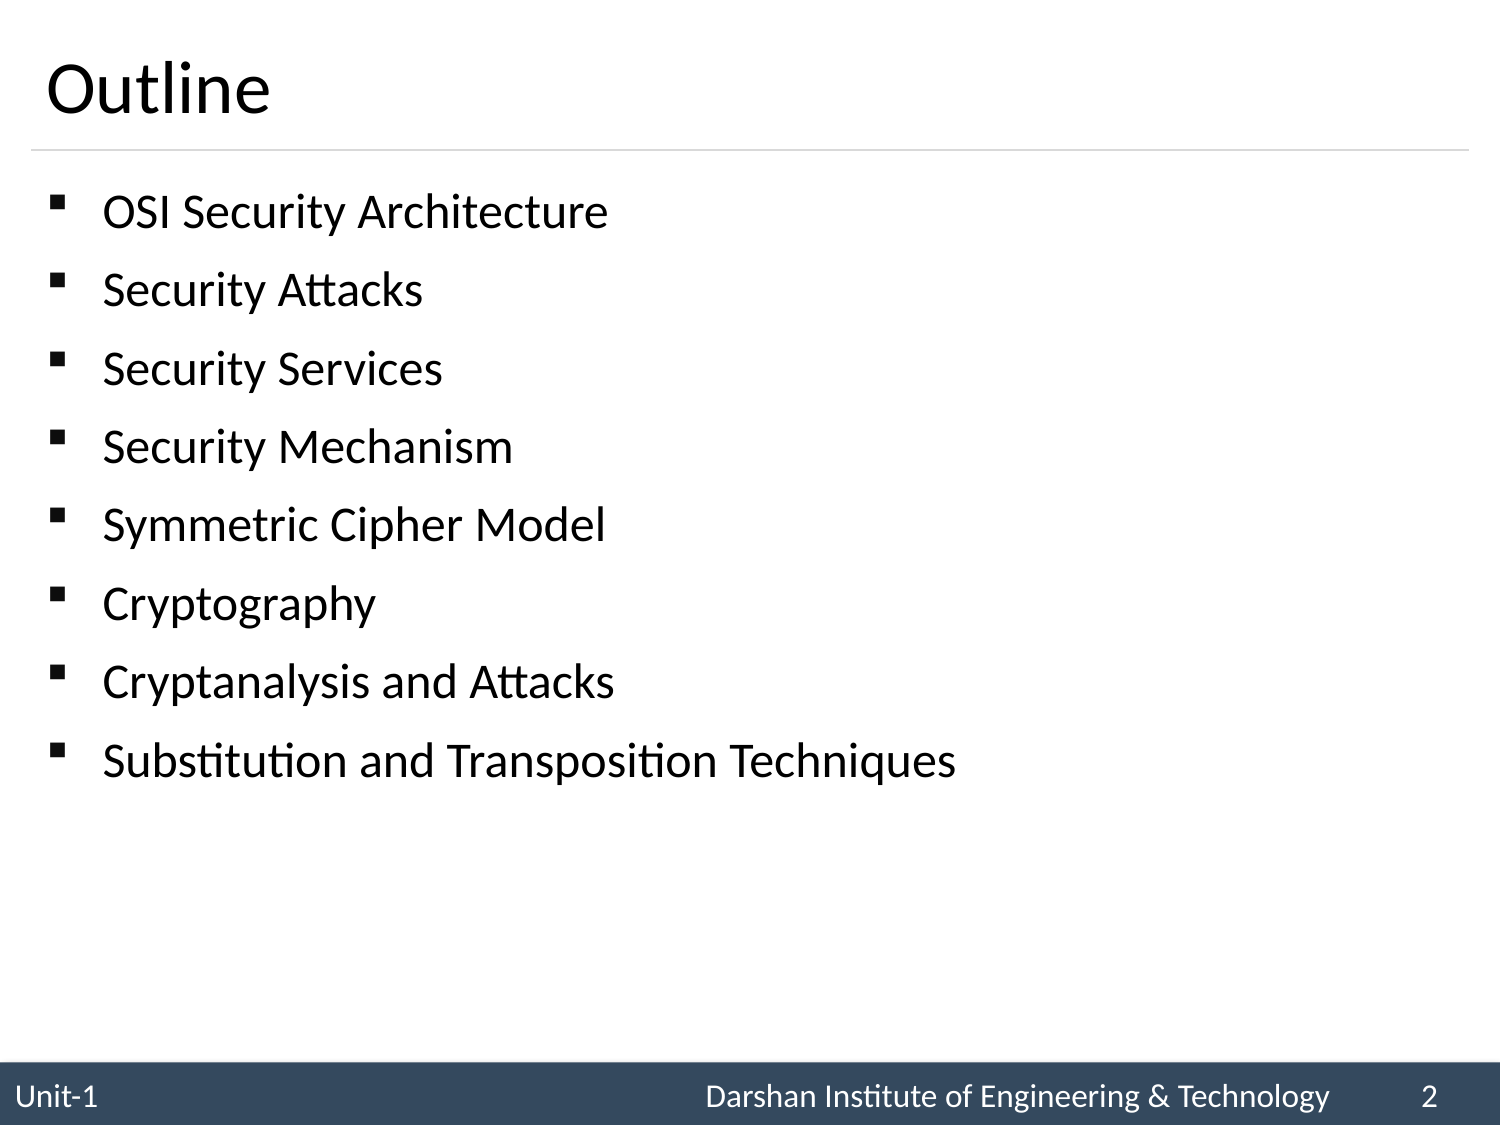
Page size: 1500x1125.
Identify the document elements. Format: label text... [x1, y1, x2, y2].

list OSI Security Architecture Security Attacks Security Services Security Mechanism Symmetric Cipher Model Cryptography Cryptanalysis and Attacks Substitution and Transposition Techniques [31, 162, 1469, 1041]
title Outline [31, 17, 1469, 150]
